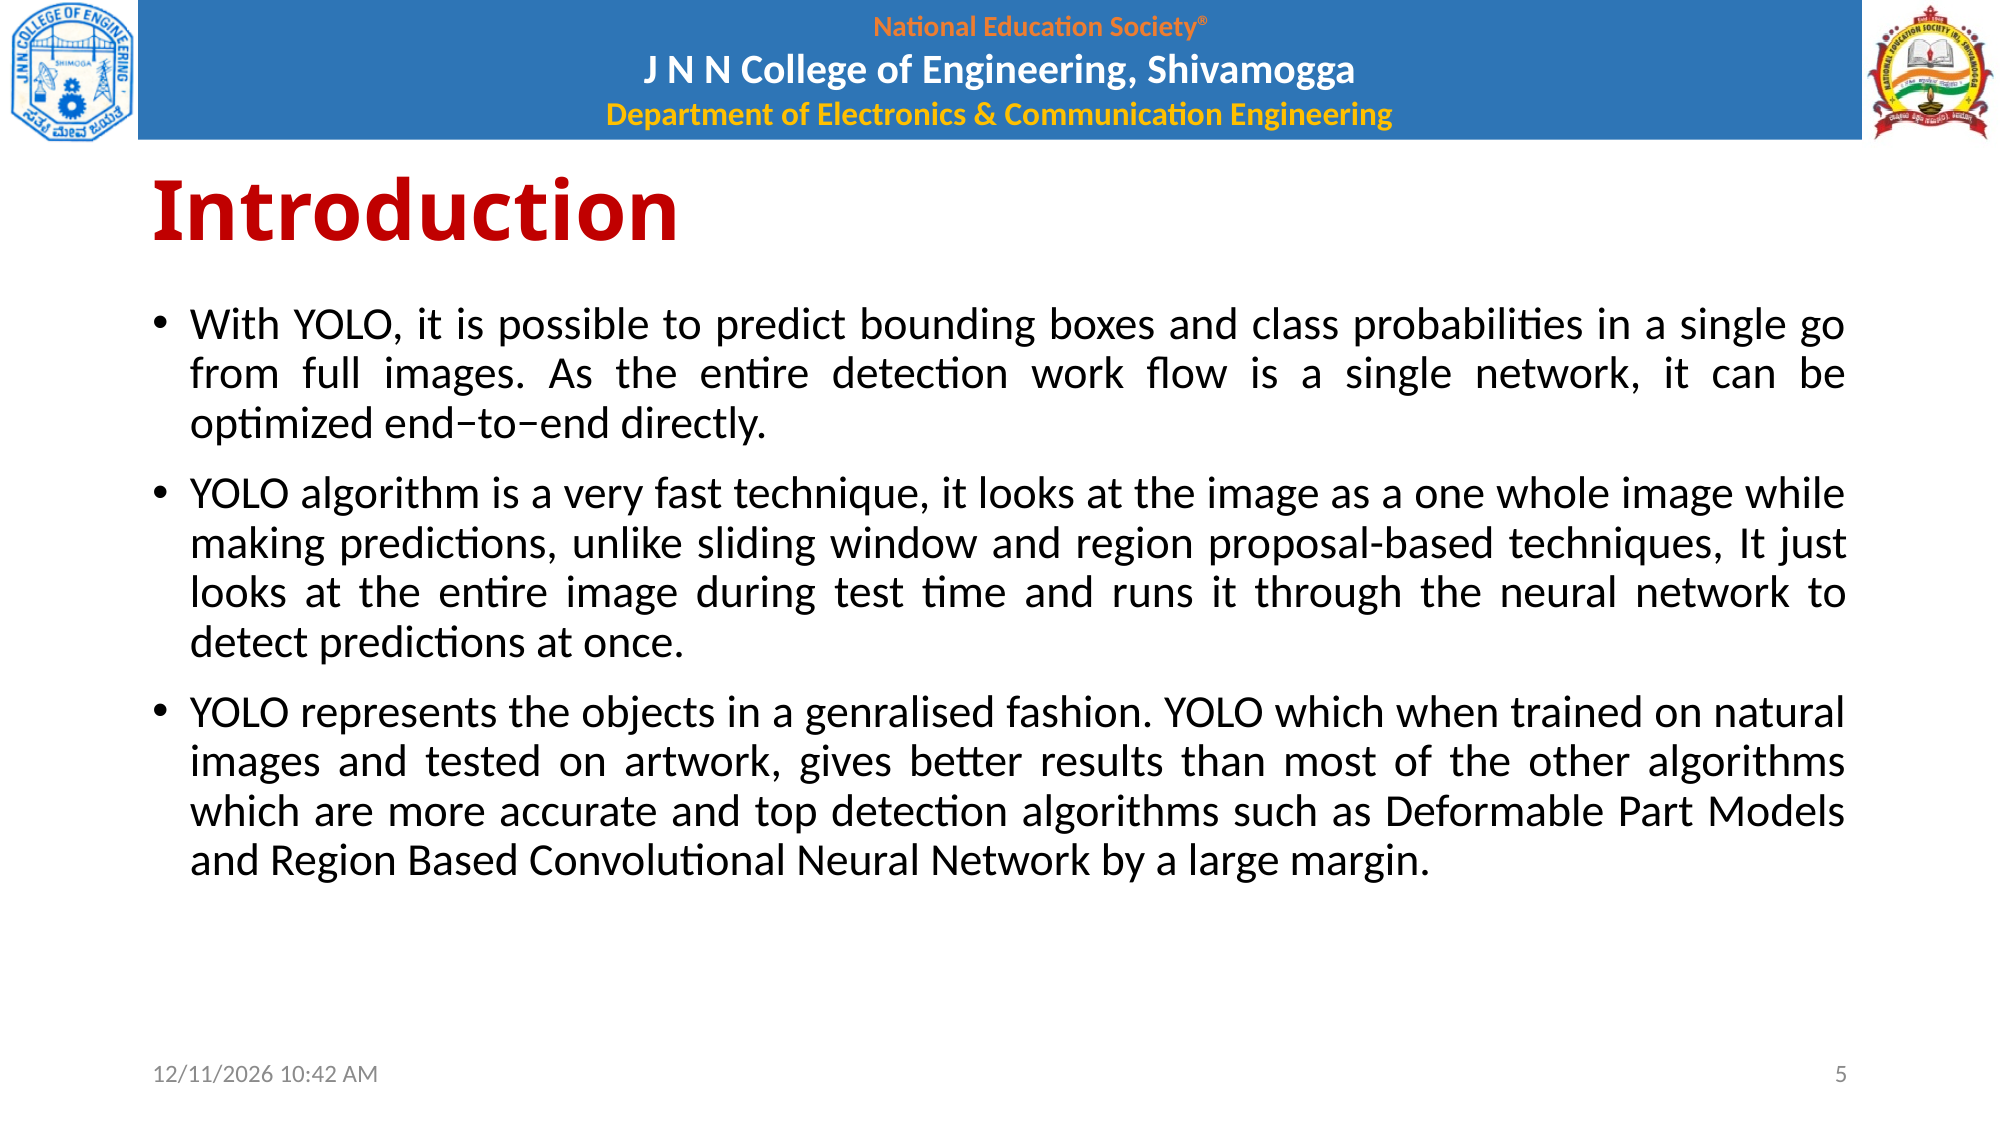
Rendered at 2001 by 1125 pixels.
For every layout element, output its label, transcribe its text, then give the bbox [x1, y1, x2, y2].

picture [1862, 0, 2000, 148]
title Introduction [137, 164, 1863, 263]
slide_number 5 [1412, 1042, 1863, 1103]
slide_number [137, 1042, 588, 1103]
picture [0, 0, 138, 147]
list With YOLO, it is possible to predict bounding boxes and class probabilities in a single go from full images. As the entire detection work flow is a single network, it can be optimized end−to−end directly. YOLO algorithm is a very fast technique, it looks at the image as a one whole image while making predictions, unlike sliding window and region proposal-based techniques, It just looks at the entire image during test time and runs it through the neural network to detect predictions at once. YOLO represents the objects in a genralised fashion. YOLO which when trained on natural images and tested on artwork, gives better results than most of the other algorithms which are more accurate and top detection algorithms such as Deformable Part Models and Region Based Convolutional Neural Network by a large margin. [137, 292, 1863, 1073]
